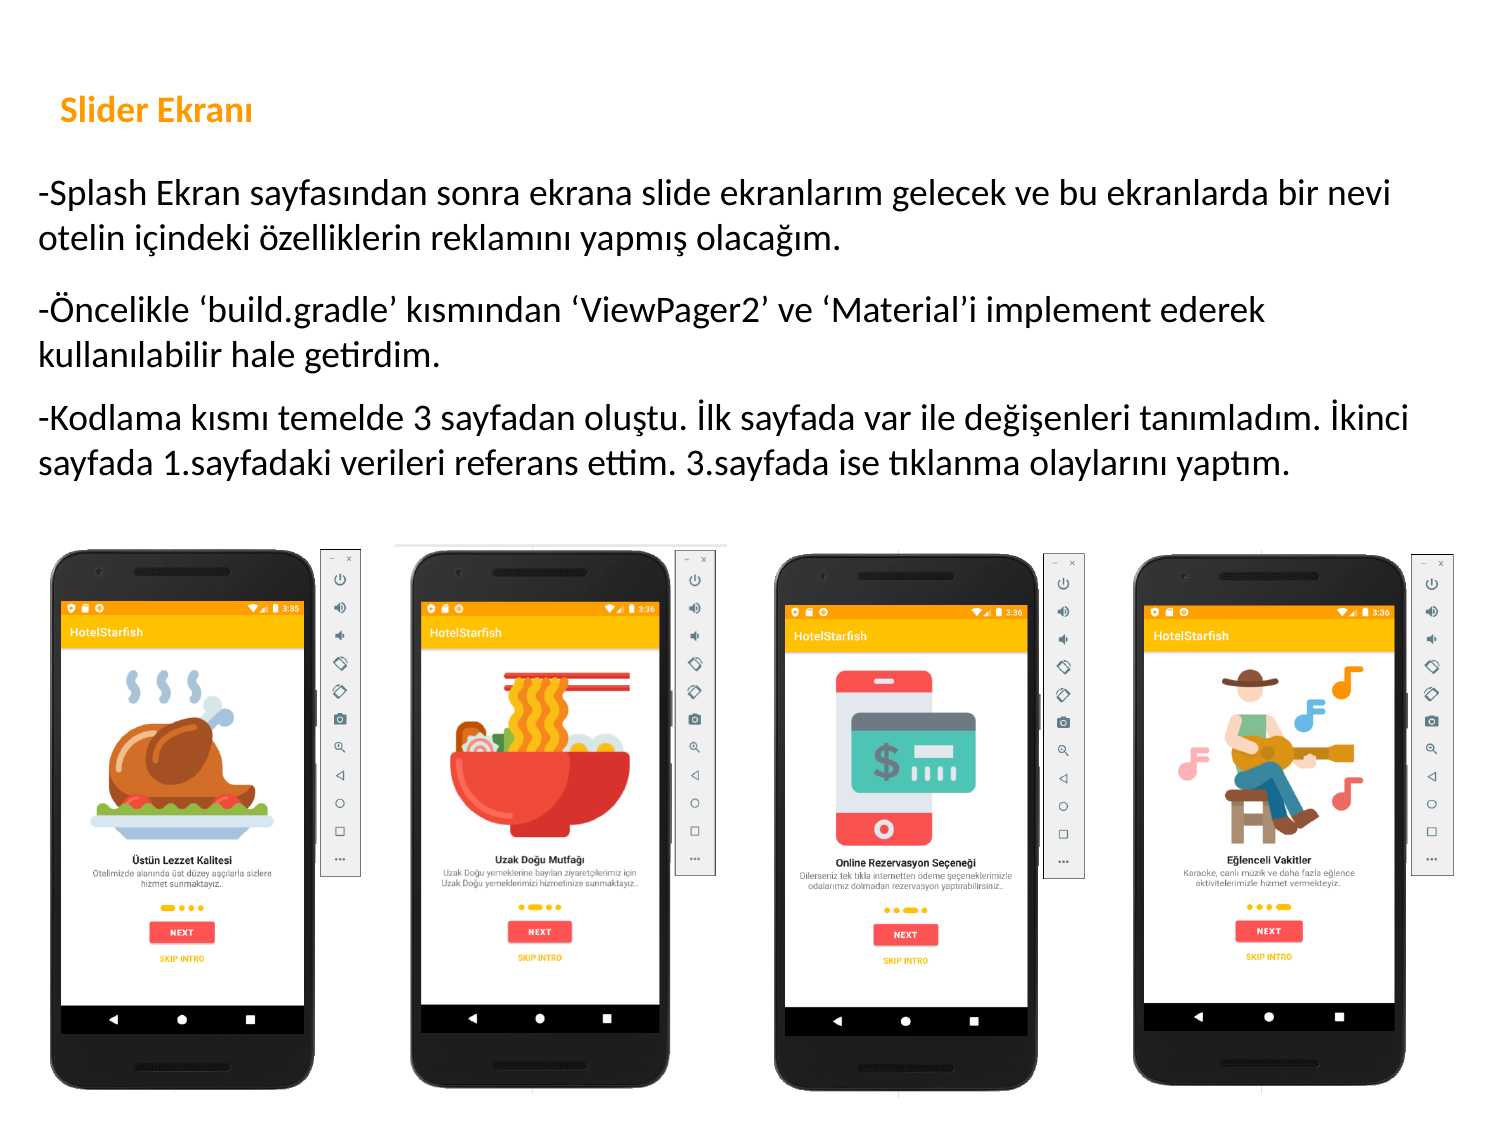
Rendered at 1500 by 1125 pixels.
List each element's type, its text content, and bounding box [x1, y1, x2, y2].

text_box -Kodlama kısmı temelde 3 sayfadan oluştu. İlk sayfada var ile değişenleri tanımladım. İkinci sayfada 1.sayfadaki verileri referans ettim. 3.sayfada ise tıklanma olaylarını yaptım. [23, 385, 1430, 491]
text_box -Öncelikle ‘build.gradle’ kısmından ‘ViewPager2’ ve ‘Material’i implement ederek kullanılabilir hale getirdim. [23, 277, 1430, 383]
picture [395, 544, 727, 1094]
picture [41, 545, 363, 1093]
text_box -Splash Ekran sayfasından sonra ekrana slide ekranlarım gelecek ve bu ekranlarda bir nevi otelin içindeki özelliklerin reklamını yapmış olacağım. [23, 160, 1430, 266]
picture [1127, 550, 1459, 1094]
text_box Slider Ekranı [45, 78, 269, 138]
picture [773, 550, 1092, 1098]
